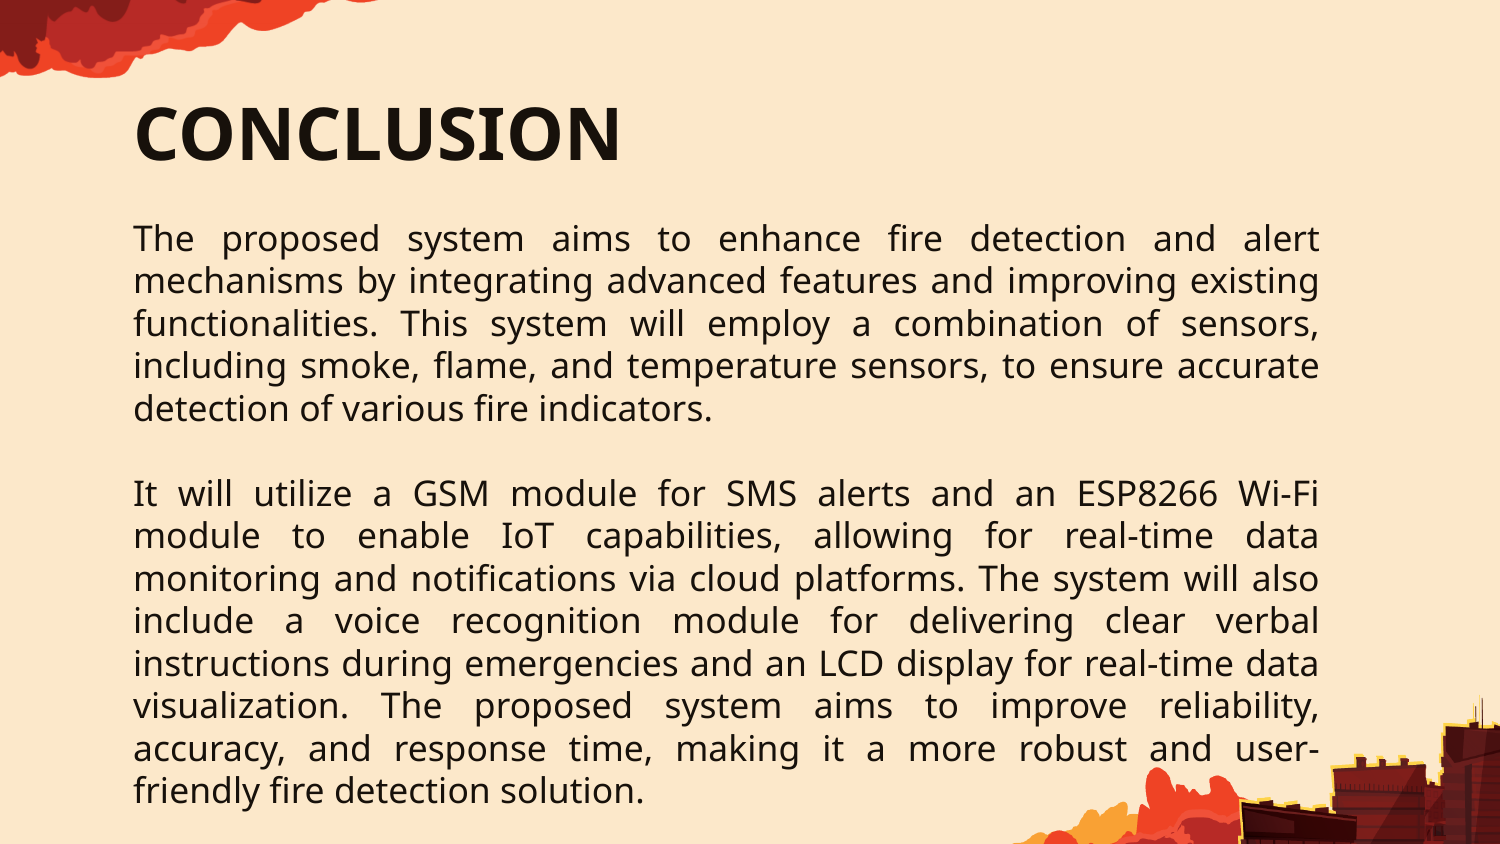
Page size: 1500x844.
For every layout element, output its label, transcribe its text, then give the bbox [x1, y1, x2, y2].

title CONCLUSION [118, 72, 1382, 192]
picture [828, 592, 1500, 844]
picture [0, 0, 443, 79]
text_box The proposed system aims to enhance fire detection and alert mechanisms by integrating advanced features and improving existing functionalities. This system will employ a combination of sensors, including smoke, flame, and temperature sensors, to ensure accurate detection of various fire indicators. It will utilize a GSM module for SMS alerts and an ESP8266 Wi-Fi module to enable IoT capabilities, allowing for real-time data monitoring and notifications via cloud platforms. The system will also include a voice recognition module for delivering clear verbal instructions during emergencies and an LCD display for real-time data visualization. The proposed system aims to improve reliability, accuracy, and response time, making it a more robust and user-friendly fire detection solution. [118, 200, 1336, 754]
